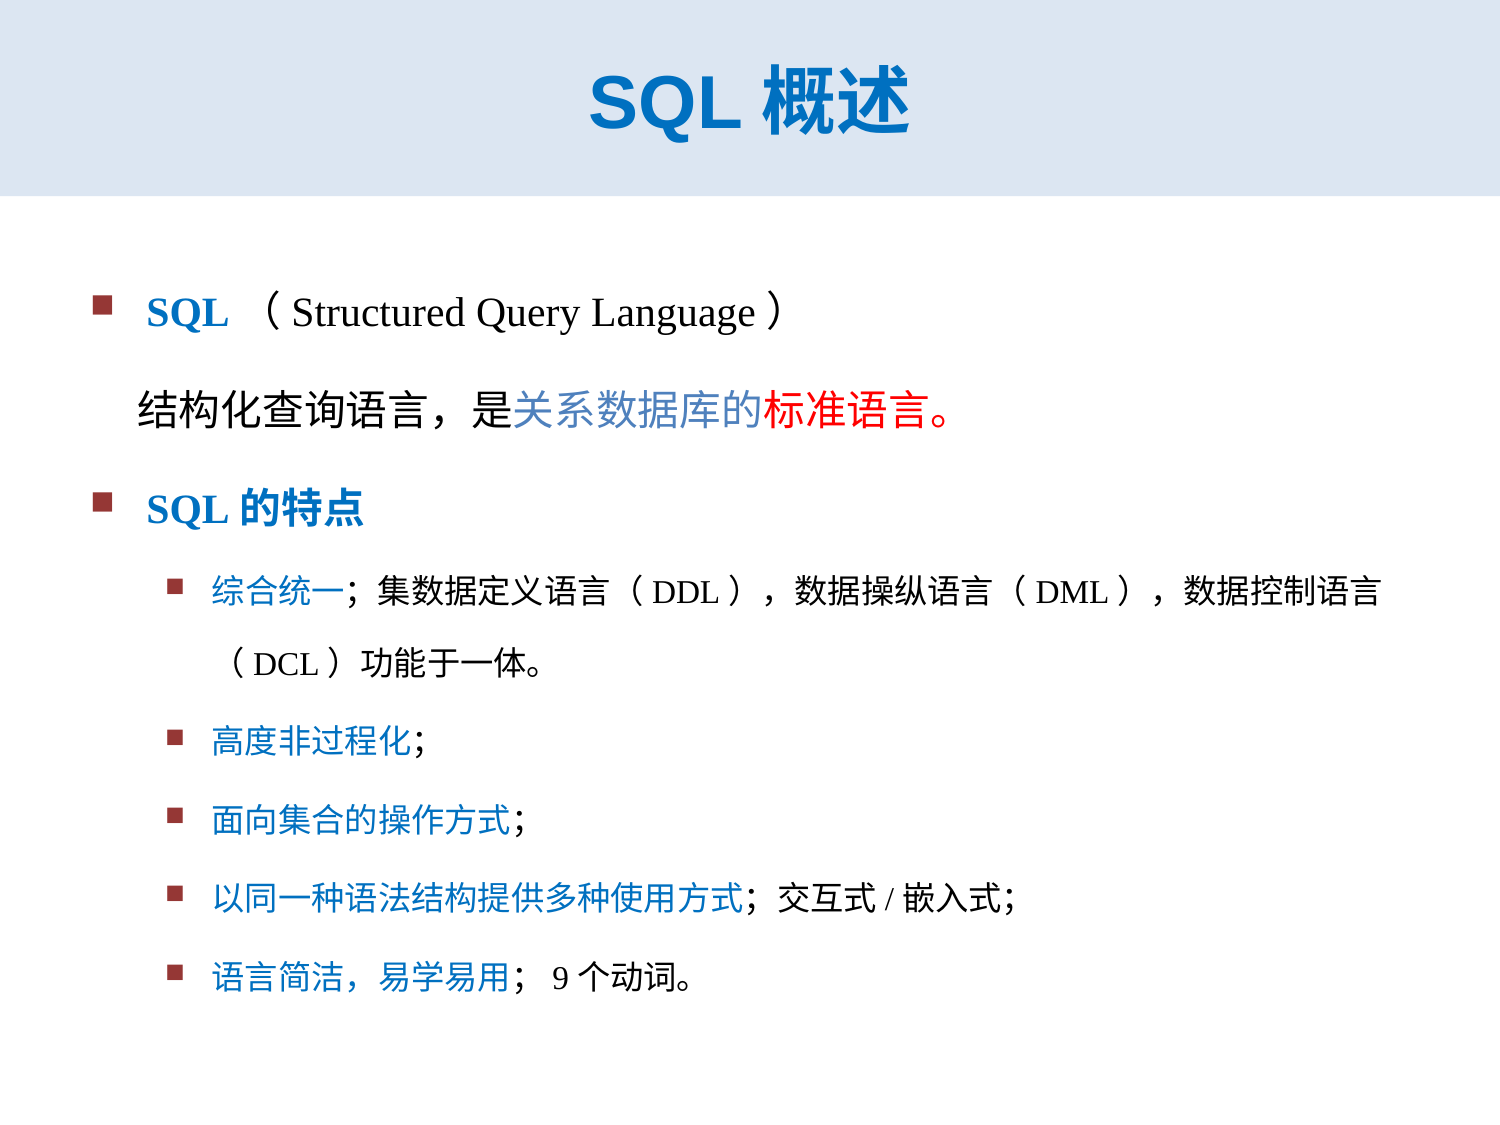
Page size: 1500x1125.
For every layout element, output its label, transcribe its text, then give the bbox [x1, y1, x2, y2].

title SQL概述 [0, 0, 1500, 197]
list SQL（Structured Query Language） 结构化查询语言，是关系数据库的标准语言。 SQL的特点 综合统一；集数据定义语言（DDL），数据操纵语言（DML），数据控制语言（DCL）功能于一体。 高度非过程化； 面向集合的操作方式； 以同一种语法结构提供多种使用方式；交互式/嵌入式； 语言简洁，易学易用；9个动词。 [74, 237, 1426, 1026]
